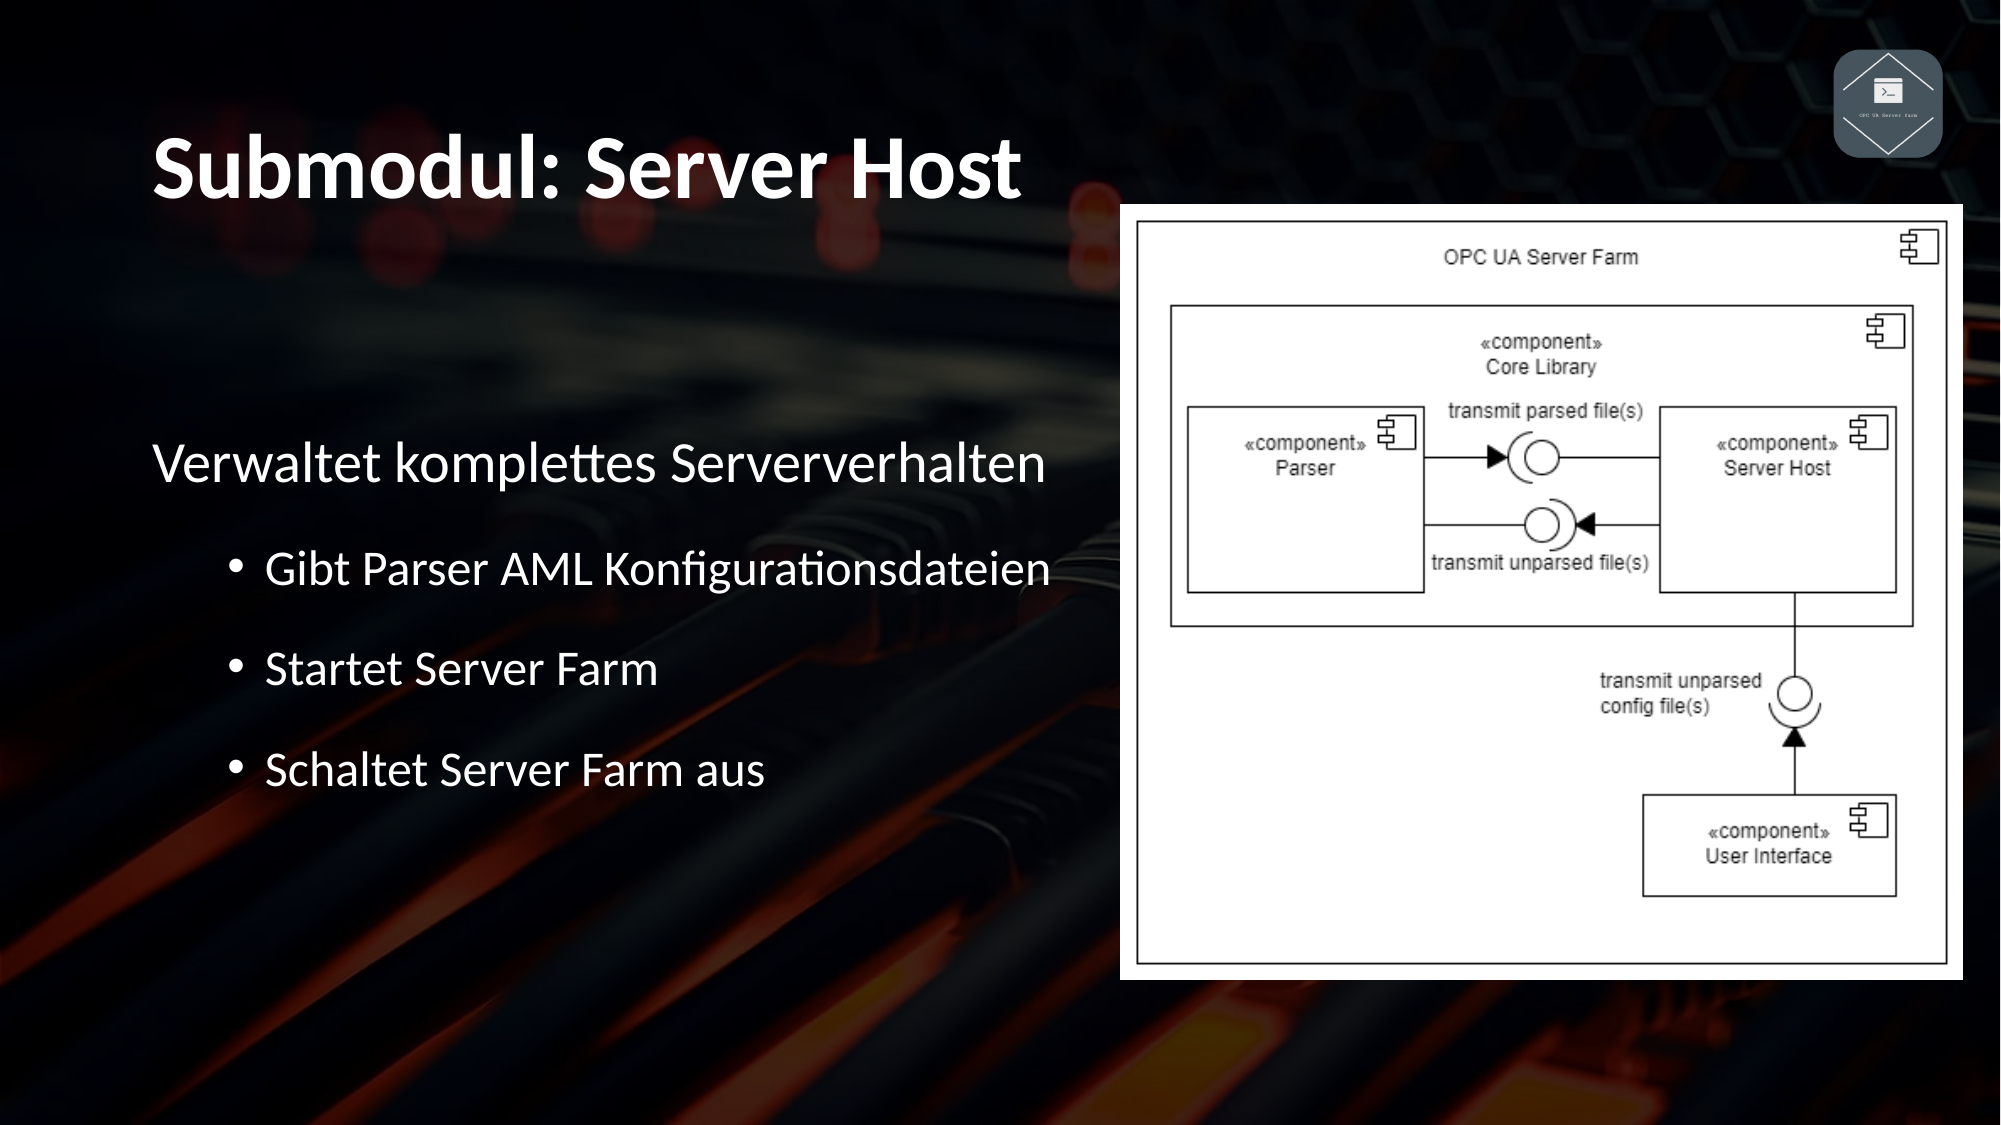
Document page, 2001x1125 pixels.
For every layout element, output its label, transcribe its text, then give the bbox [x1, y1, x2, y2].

picture [1832, 48, 1944, 159]
text_box [0, 0, 2000, 1125]
slide_number Donnerstag, 20. Mai 2021 [137, 1042, 588, 1103]
title Submodul: Server Host [137, 59, 1863, 278]
slide_number 11 [1412, 1042, 1863, 1103]
list Verwaltet komplettes Serververhalten Gibt Parser AML Konfigurationsdateien Startet Server Farm Schaltet Server Farm aus [137, 424, 1863, 1125]
picture [1120, 204, 1963, 980]
